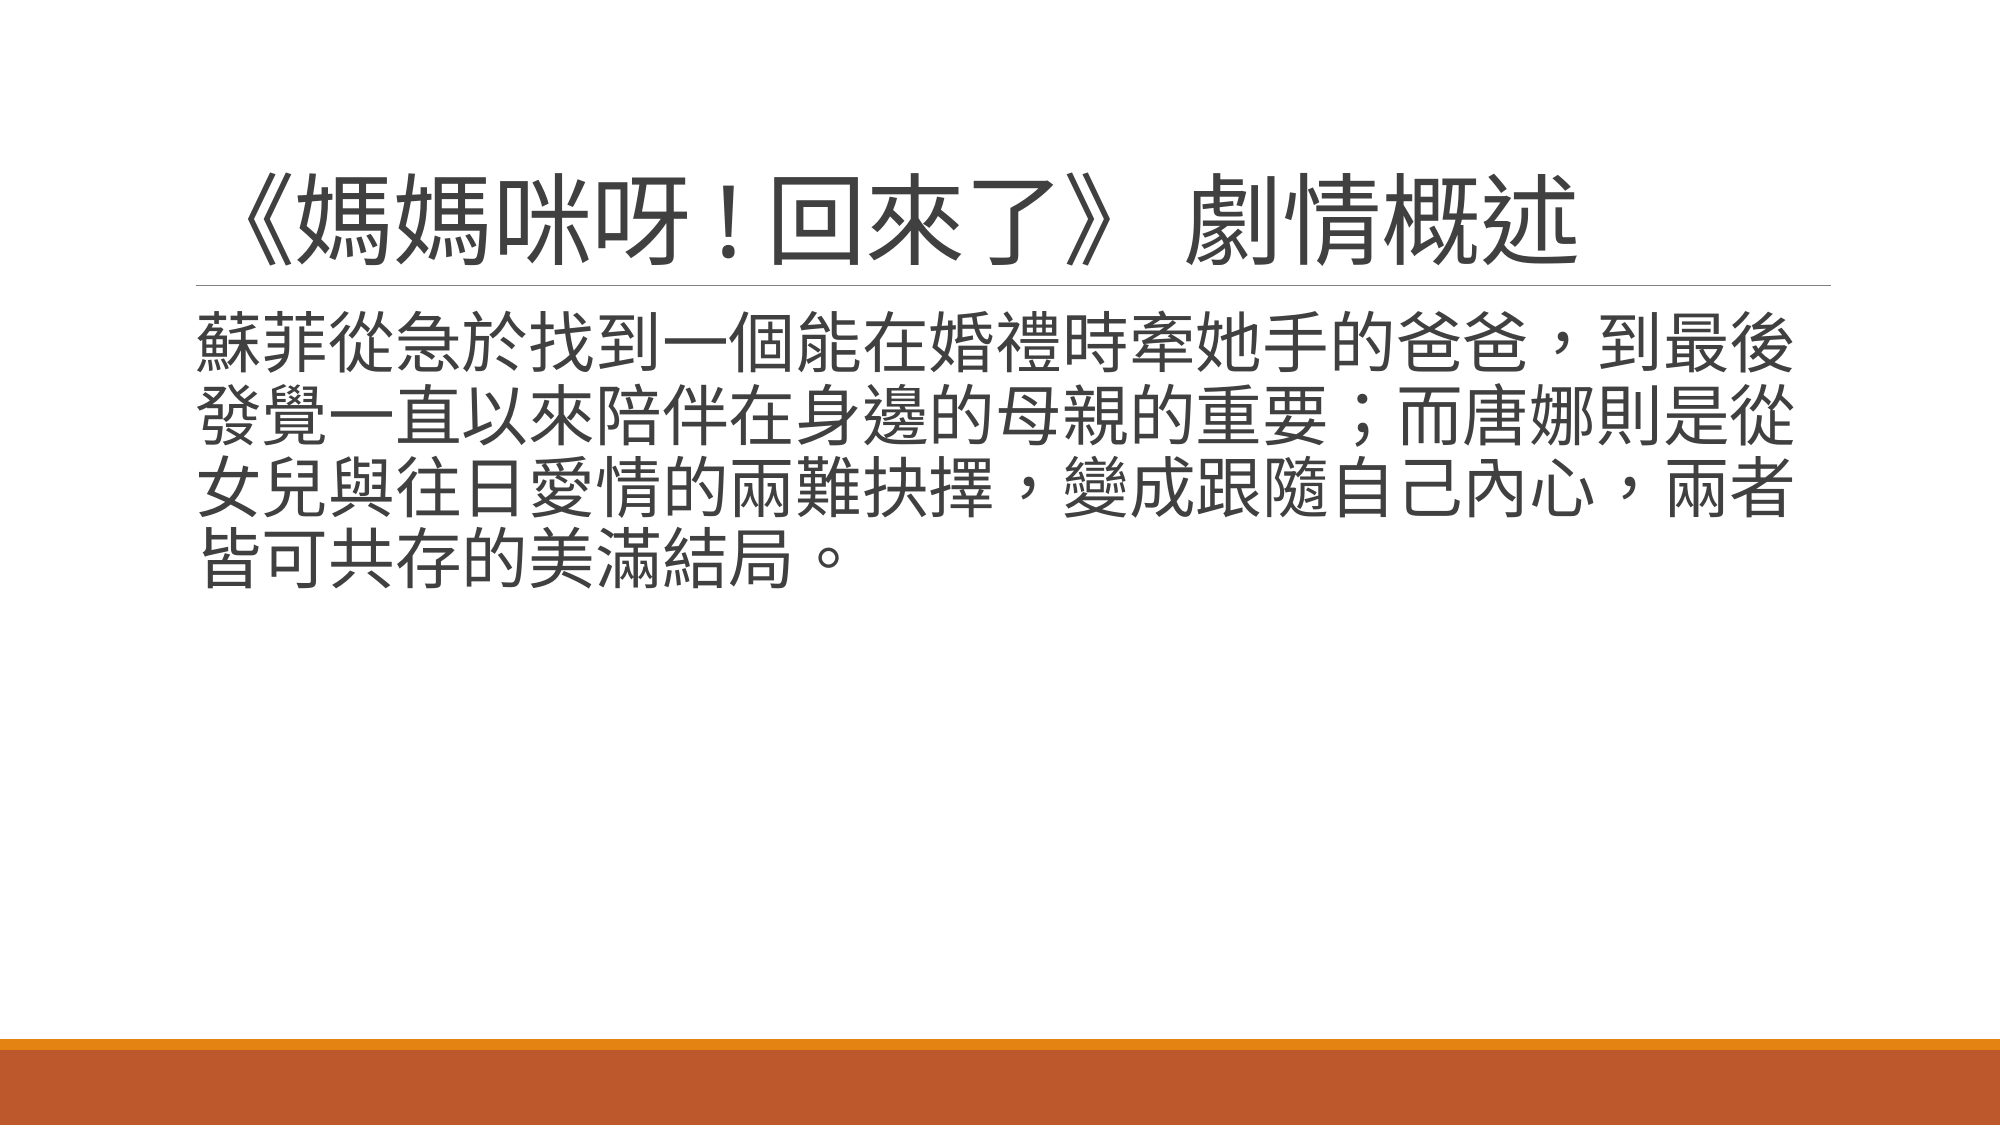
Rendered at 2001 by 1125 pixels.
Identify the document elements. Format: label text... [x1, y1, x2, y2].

list 蘇菲從急於找到一個能在婚禮時牽她手的爸爸，到最後發覺一直以來陪伴在身邊的母親的重要；而唐娜則是從女兒與往日愛情的兩難抉擇，變成跟隨自己內心，兩者皆可共存的美滿結局。 [180, 302, 1830, 963]
title 《媽媽咪呀!回來了》 劇情概述 [180, 47, 1830, 285]
